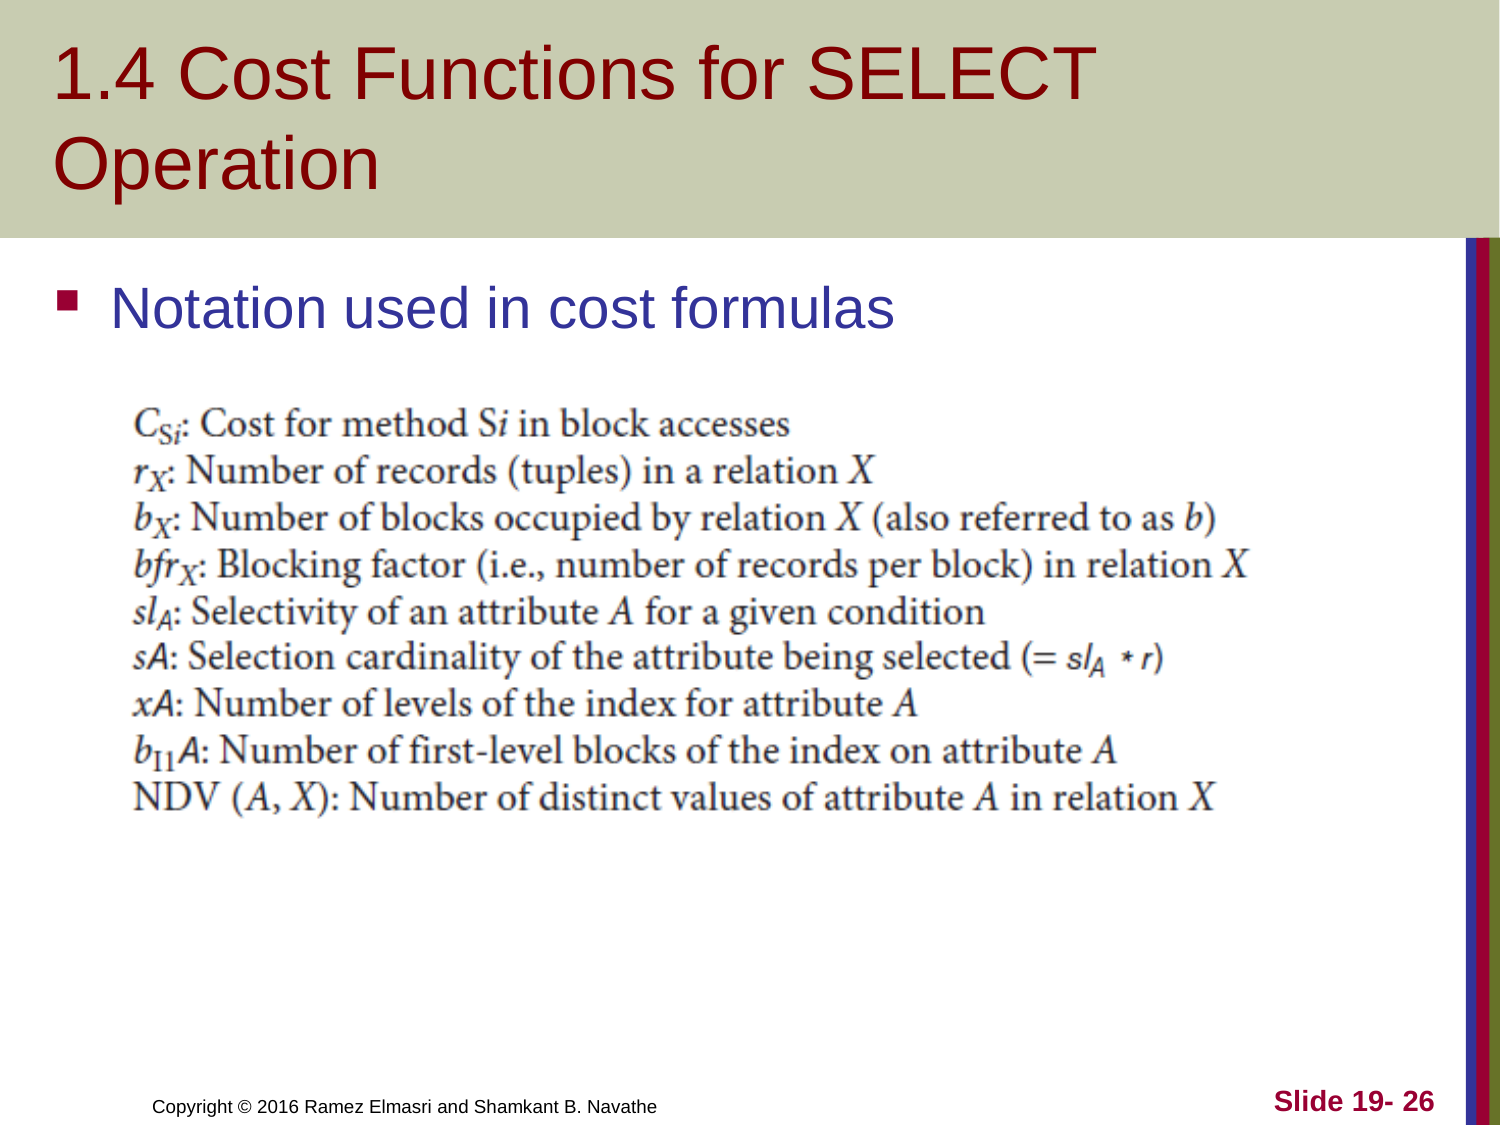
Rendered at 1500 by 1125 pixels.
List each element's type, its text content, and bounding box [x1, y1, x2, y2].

title 1.4 Cost Functions for SELECT Operation [37, 49, 1317, 213]
picture [112, 392, 1284, 826]
list Notation used in cost formulas [39, 262, 1400, 1013]
slide_number Slide 19- 26 [1137, 1049, 1451, 1125]
